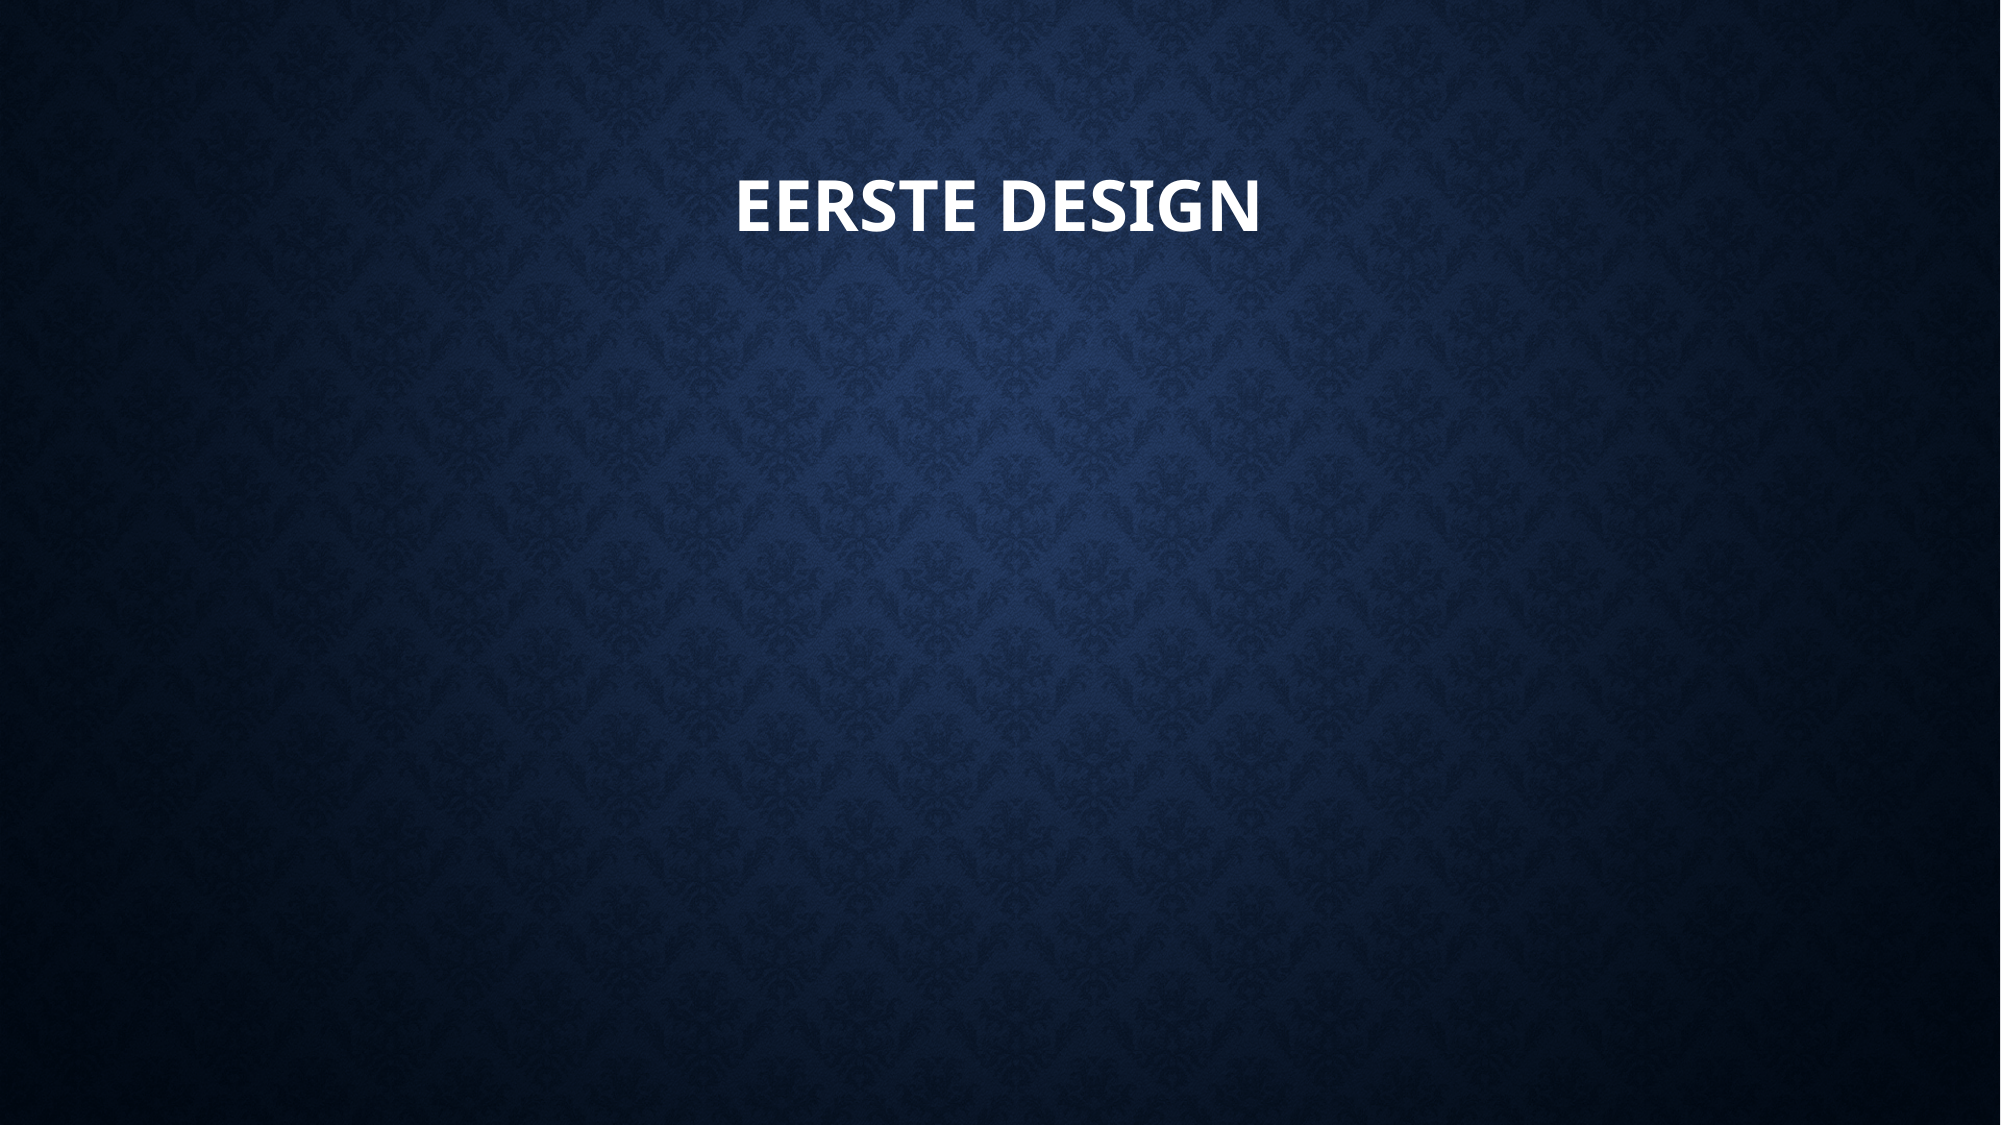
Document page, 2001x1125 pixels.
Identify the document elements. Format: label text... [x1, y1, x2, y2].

title Eerste design [149, 99, 1849, 318]
